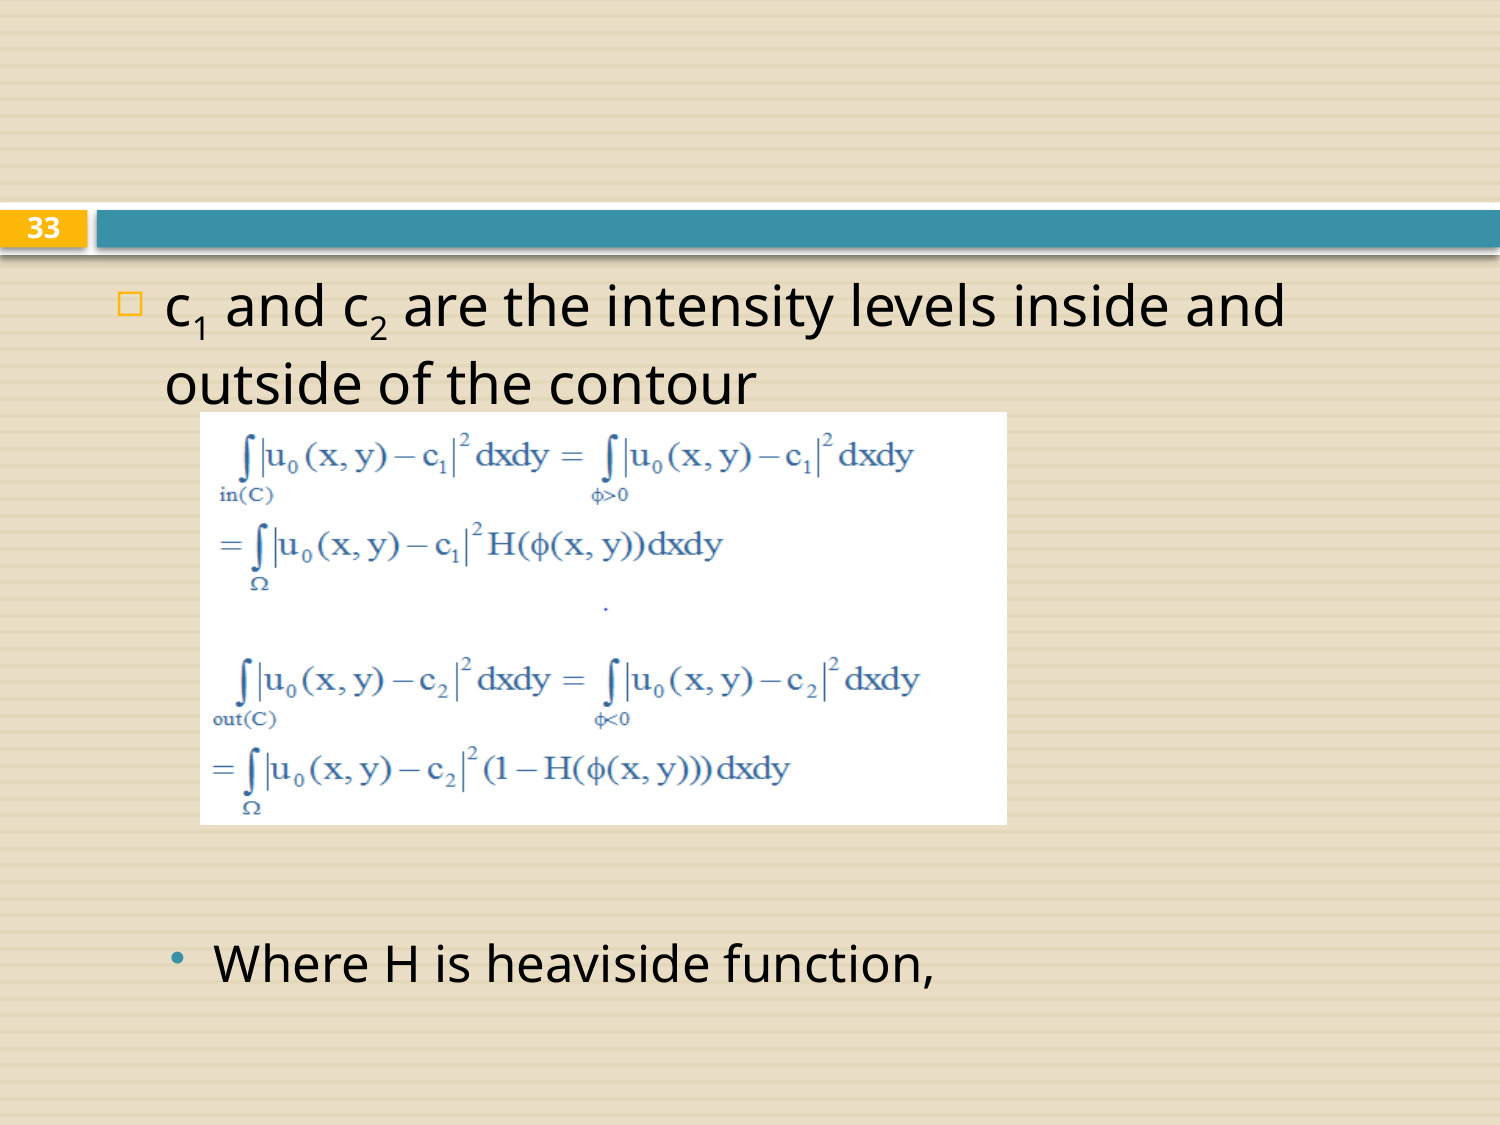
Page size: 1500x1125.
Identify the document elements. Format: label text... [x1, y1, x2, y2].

picture [199, 412, 1007, 826]
list c1 and c2 are the intensity levels inside and outside of the contour Where H is heaviside function, [100, 262, 1438, 1000]
slide_number 33 [0, 208, 88, 249]
